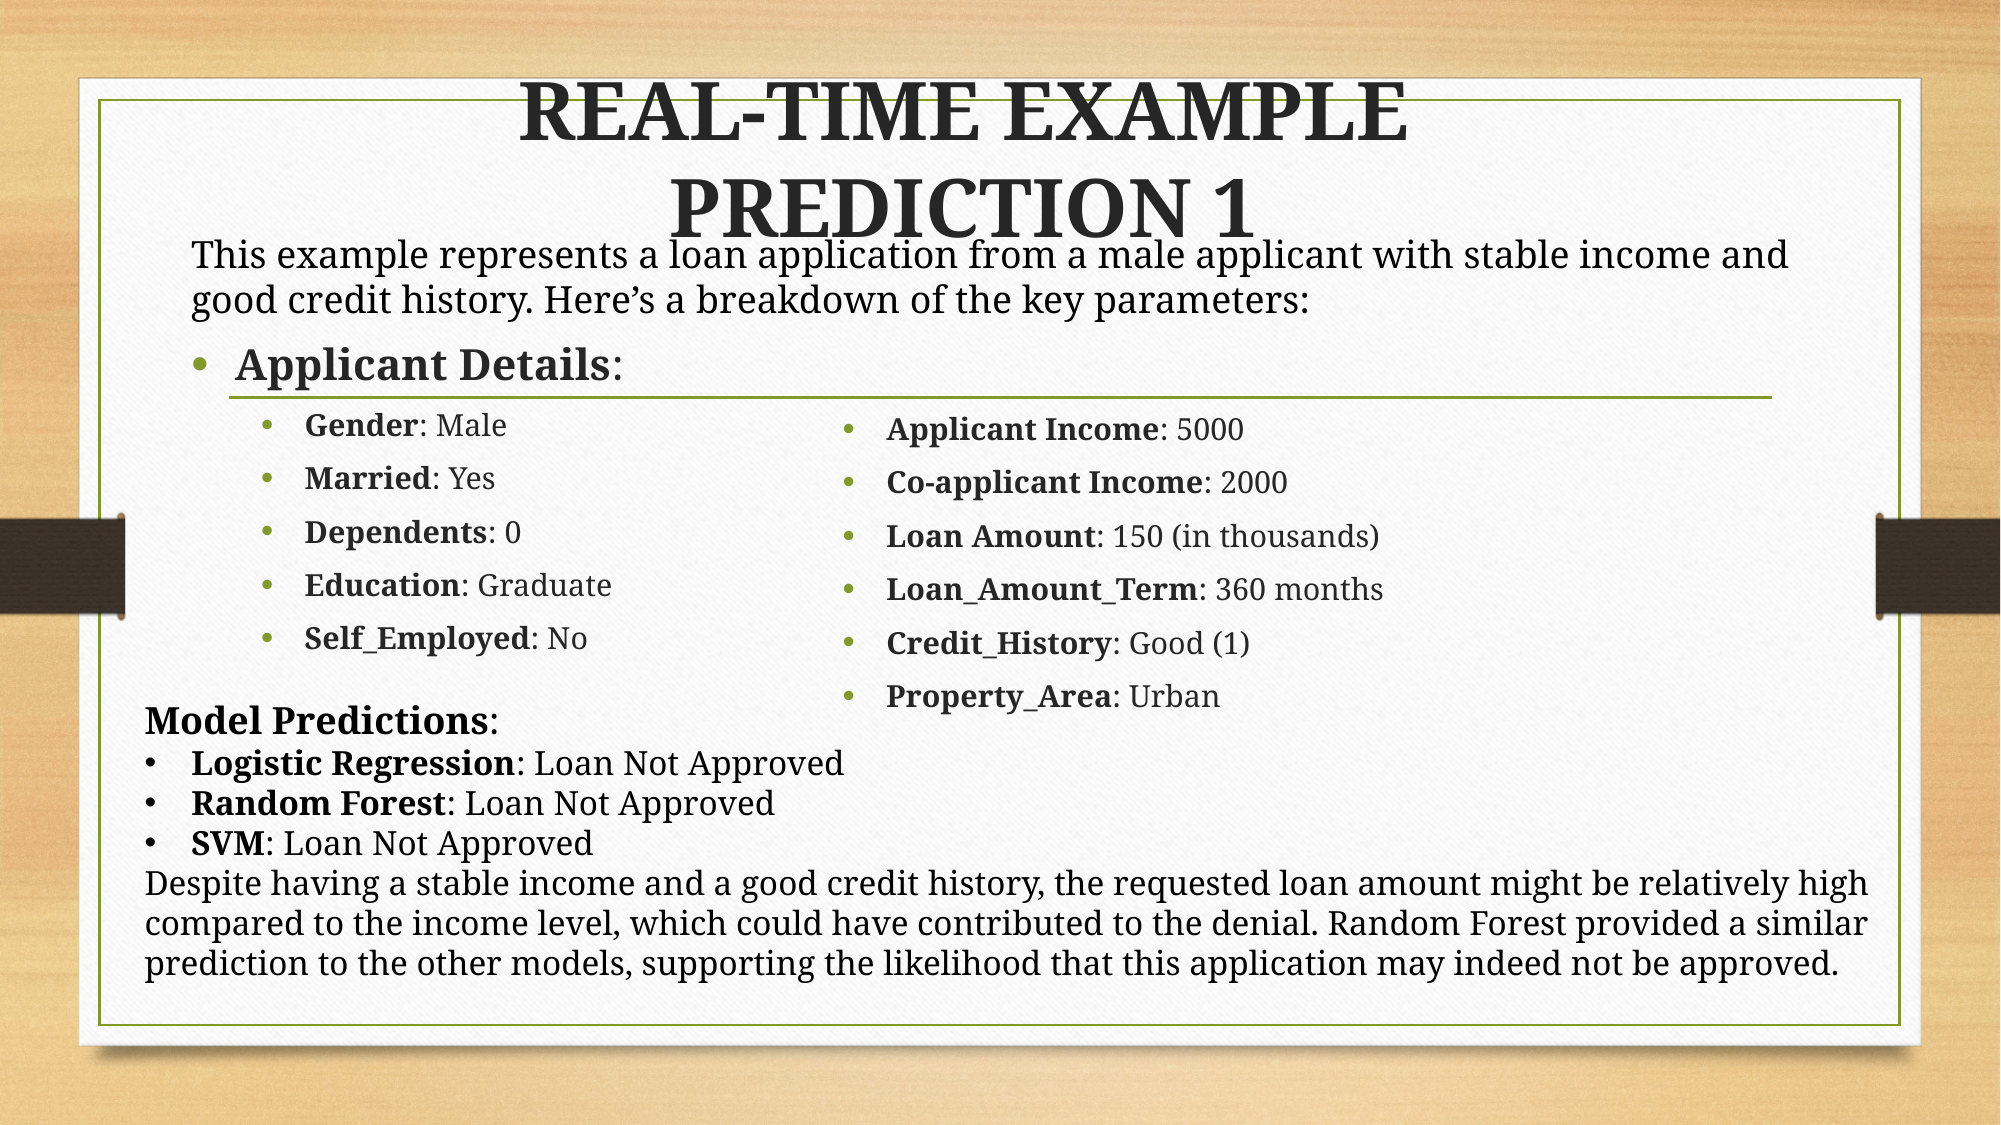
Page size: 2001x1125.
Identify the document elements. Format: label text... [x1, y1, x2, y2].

text_box Model Predictions: Logistic Regression: Loan Not Approved Random Forest: Loan Not Approved SVM: Loan Not Approved Despite having a stable income and a good credit history, the requested loan amount might be relatively high compared to the income level, which could have contributed to the denial. Random Forest provided a similar prediction to the other models, supporting the likelihood that this application may indeed not be approved. [129, 689, 1910, 1029]
list Applicant Details: Gender: Male Married: Yes Dependents: 0 Education: Graduate Self_Employed: No [176, 329, 734, 665]
picture [0, 0, 2001, 1125]
text_box This example represents a loan application from a male applicant with stable income and good credit history. Here’s a breakdown of the key parameters: [176, 223, 1863, 329]
list Applicant Income: 5000 Co-applicant Income: 2000 Loan Amount: 150 (in thousands) Loan_Amount_Term: 360 months Credit_History: Good (1) Property_Area: Urban [758, 402, 1559, 689]
title REAL-TIME EXAMPLE PREDICTION 1 [232, 51, 1695, 223]
